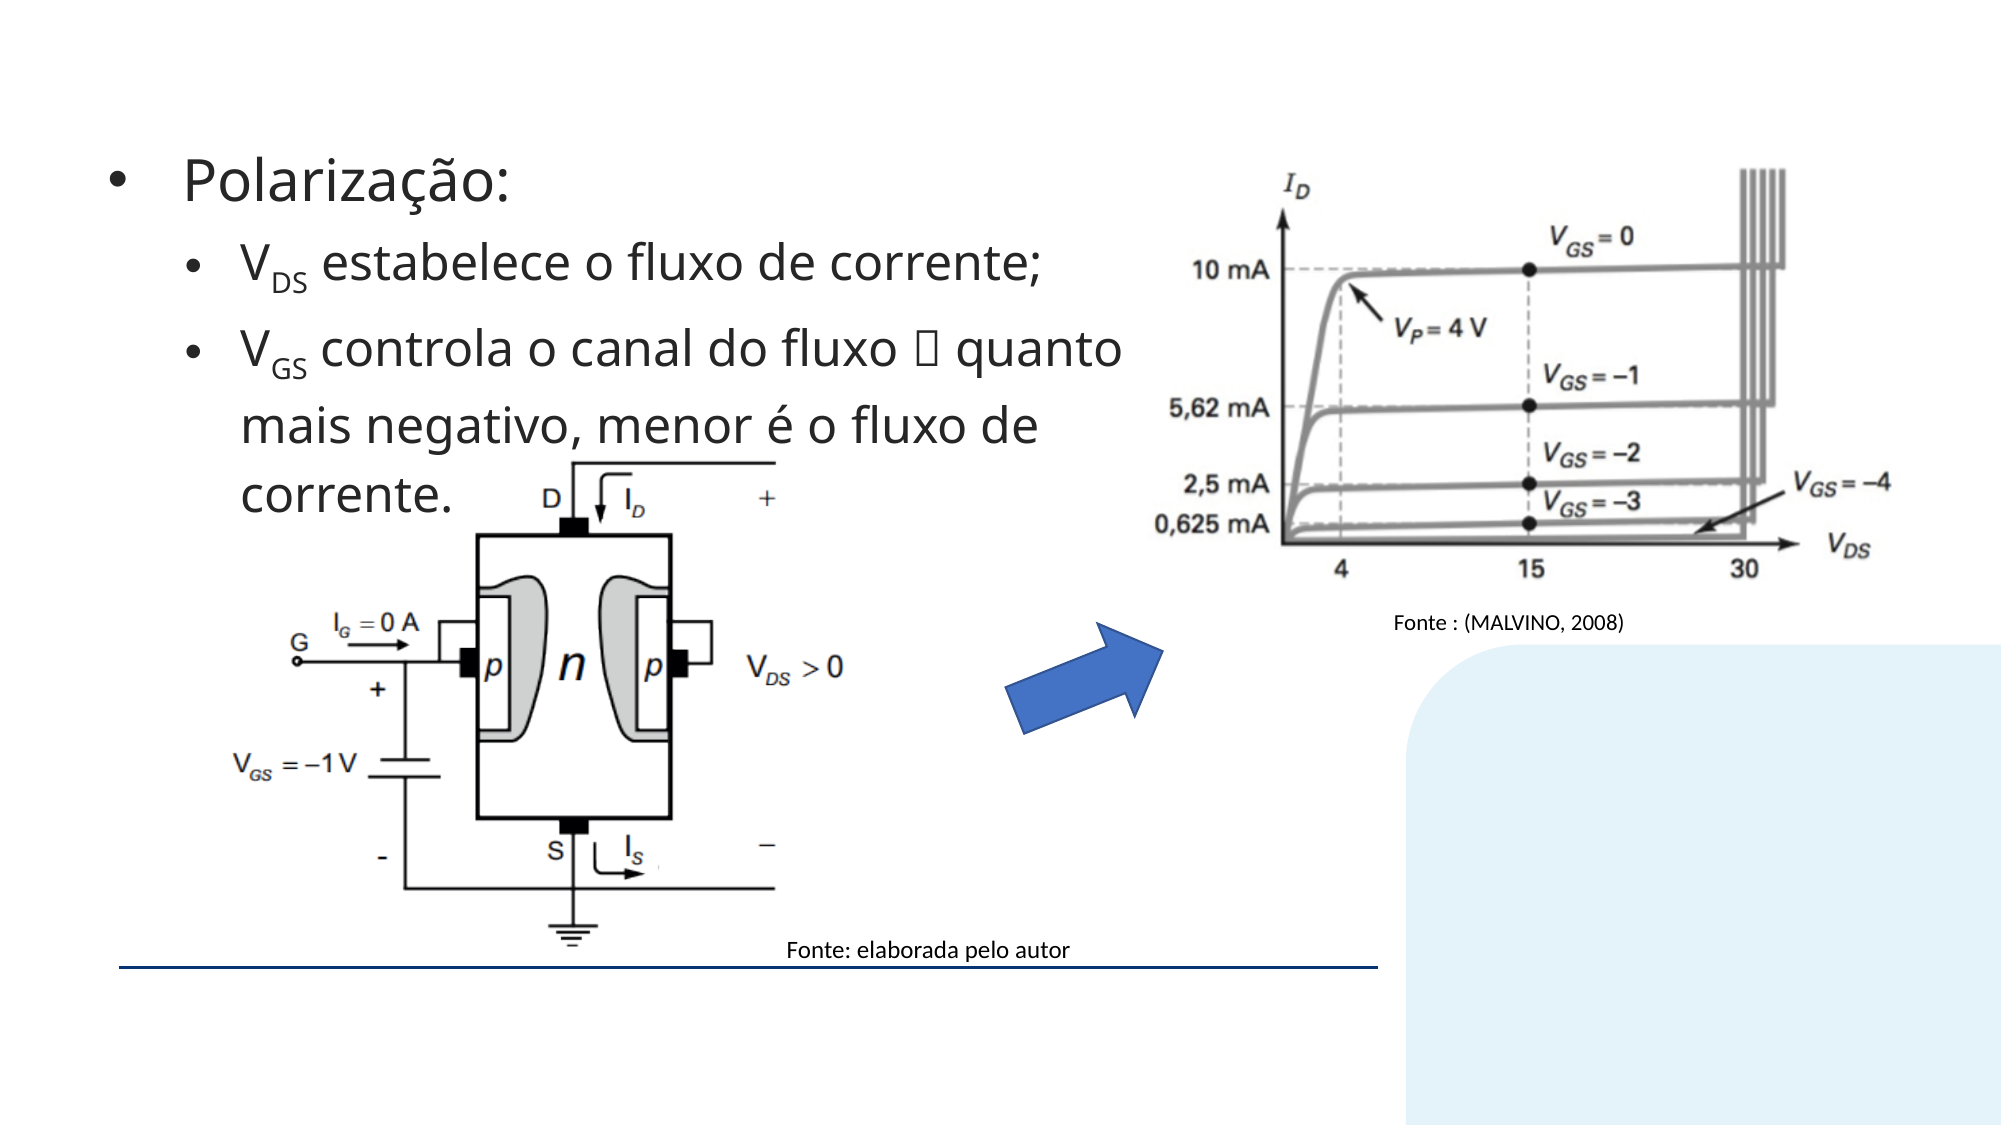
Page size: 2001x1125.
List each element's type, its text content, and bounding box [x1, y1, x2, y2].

picture [214, 454, 862, 952]
picture [1123, 156, 1911, 601]
list Polarização: VDS estabelece o fluxo de corrente; VGS controla o canal do fluxo  quanto mais negativo, menor é o fluxo de corrente. [92, 125, 1149, 932]
text_box Fonte: elaborada pelo autor [771, 925, 1087, 971]
text_box [1004, 621, 1164, 735]
text_box Fonte : (MALVINO, 2008) [1379, 601, 1713, 643]
